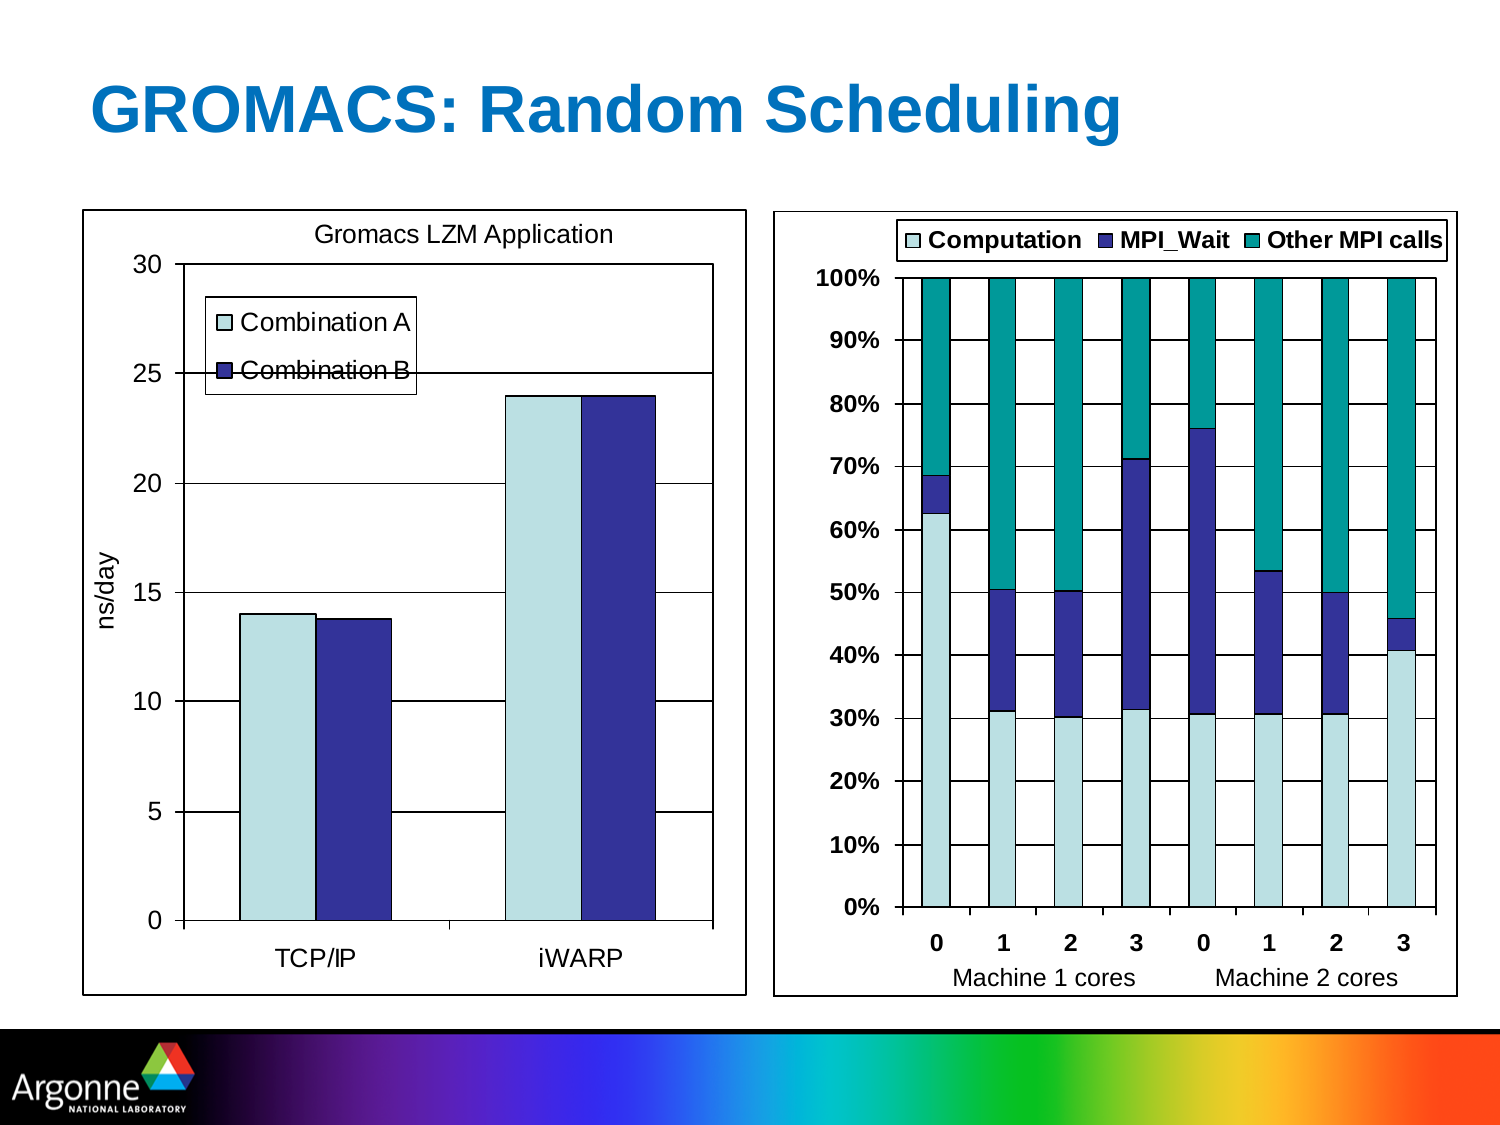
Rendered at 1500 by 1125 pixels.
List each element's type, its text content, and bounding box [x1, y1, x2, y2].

title GROMACS: Random Scheduling [75, 24, 1488, 188]
picture [0, 1029, 1500, 1125]
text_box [774, 212, 1457, 1000]
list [74, 201, 757, 1004]
